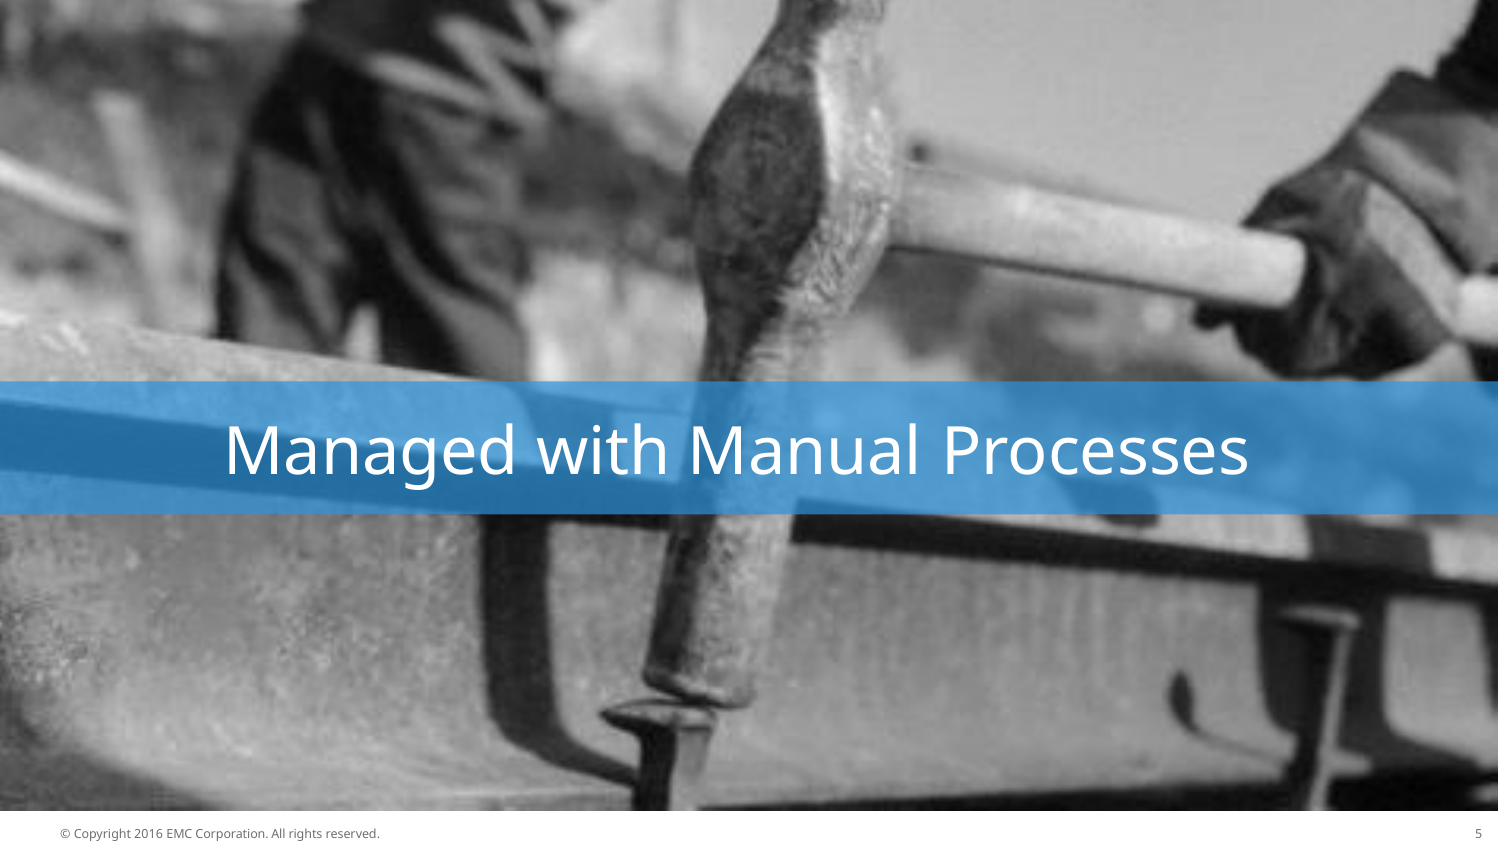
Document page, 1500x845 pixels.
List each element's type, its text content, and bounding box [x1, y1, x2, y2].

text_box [0, 0, 1499, 813]
slide_number 20 [1468, 823, 1498, 845]
footer © Copyright 2016 EMC Corporation. All rights reserved. [58, 823, 415, 845]
